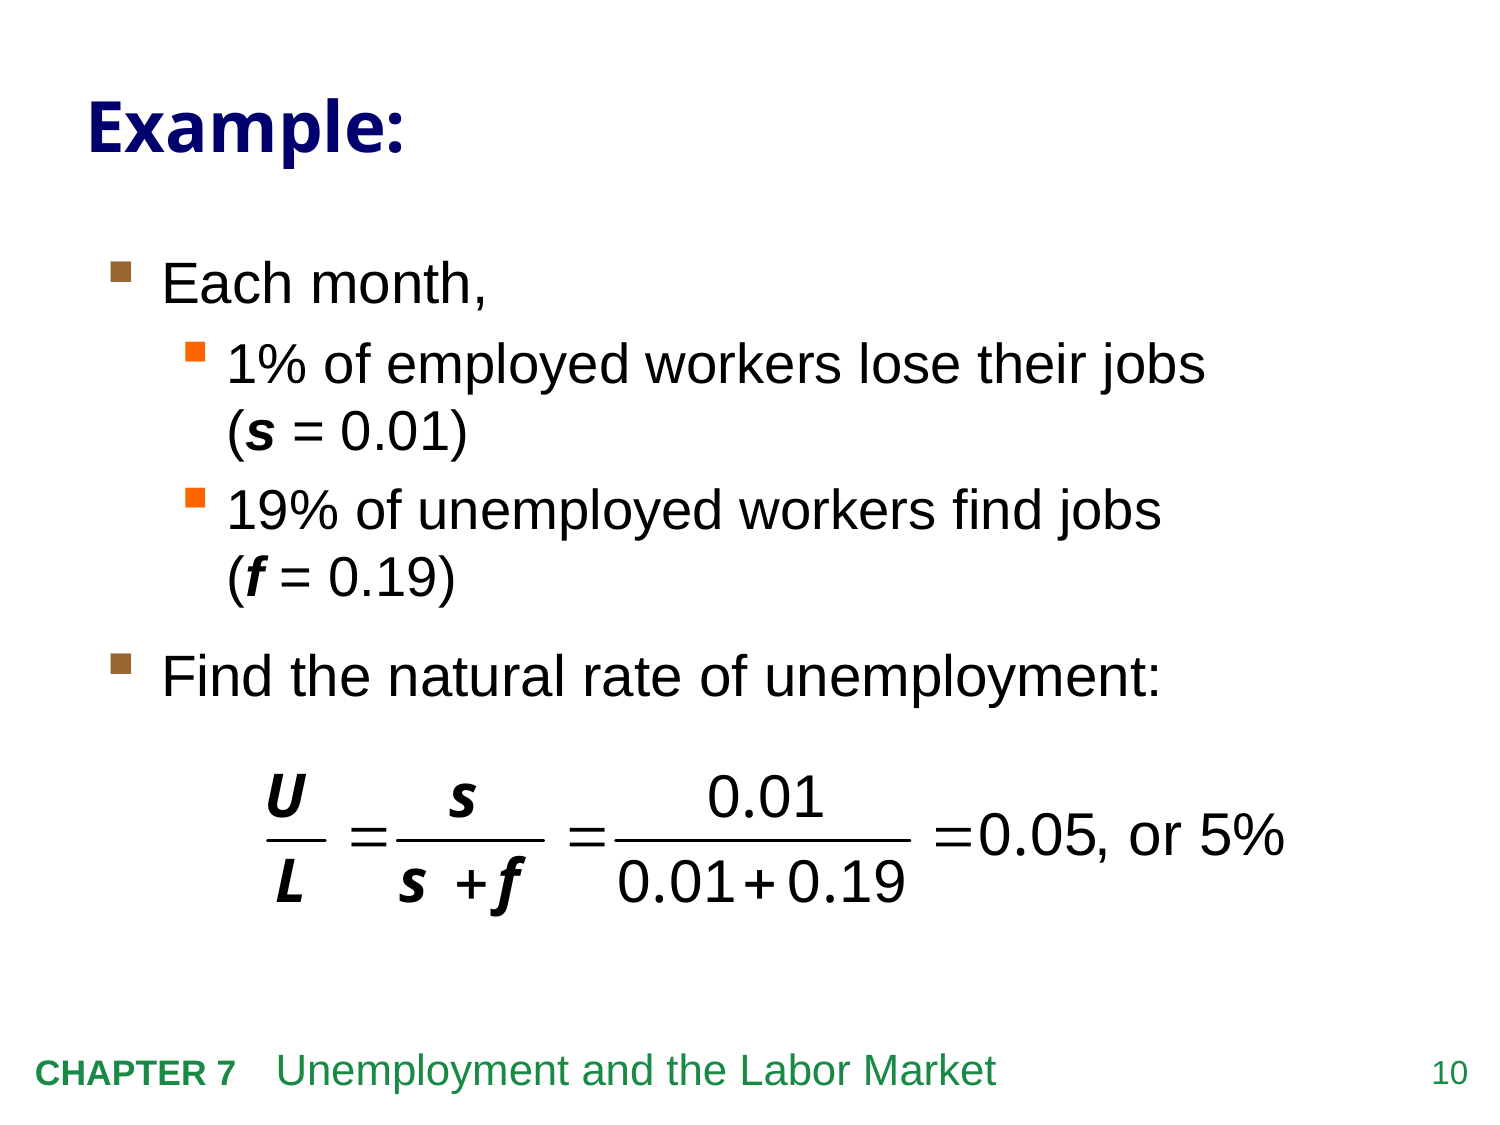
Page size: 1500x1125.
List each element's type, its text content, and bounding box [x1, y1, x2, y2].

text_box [257, 754, 1298, 917]
title Example: [85, 50, 1422, 194]
list Each month, 1% of employed workers lose their jobs (s = 0.01) 19% of unemployed workers find jobs (f = 0.19) Find the natural rate of unemployment: [89, 234, 1413, 768]
